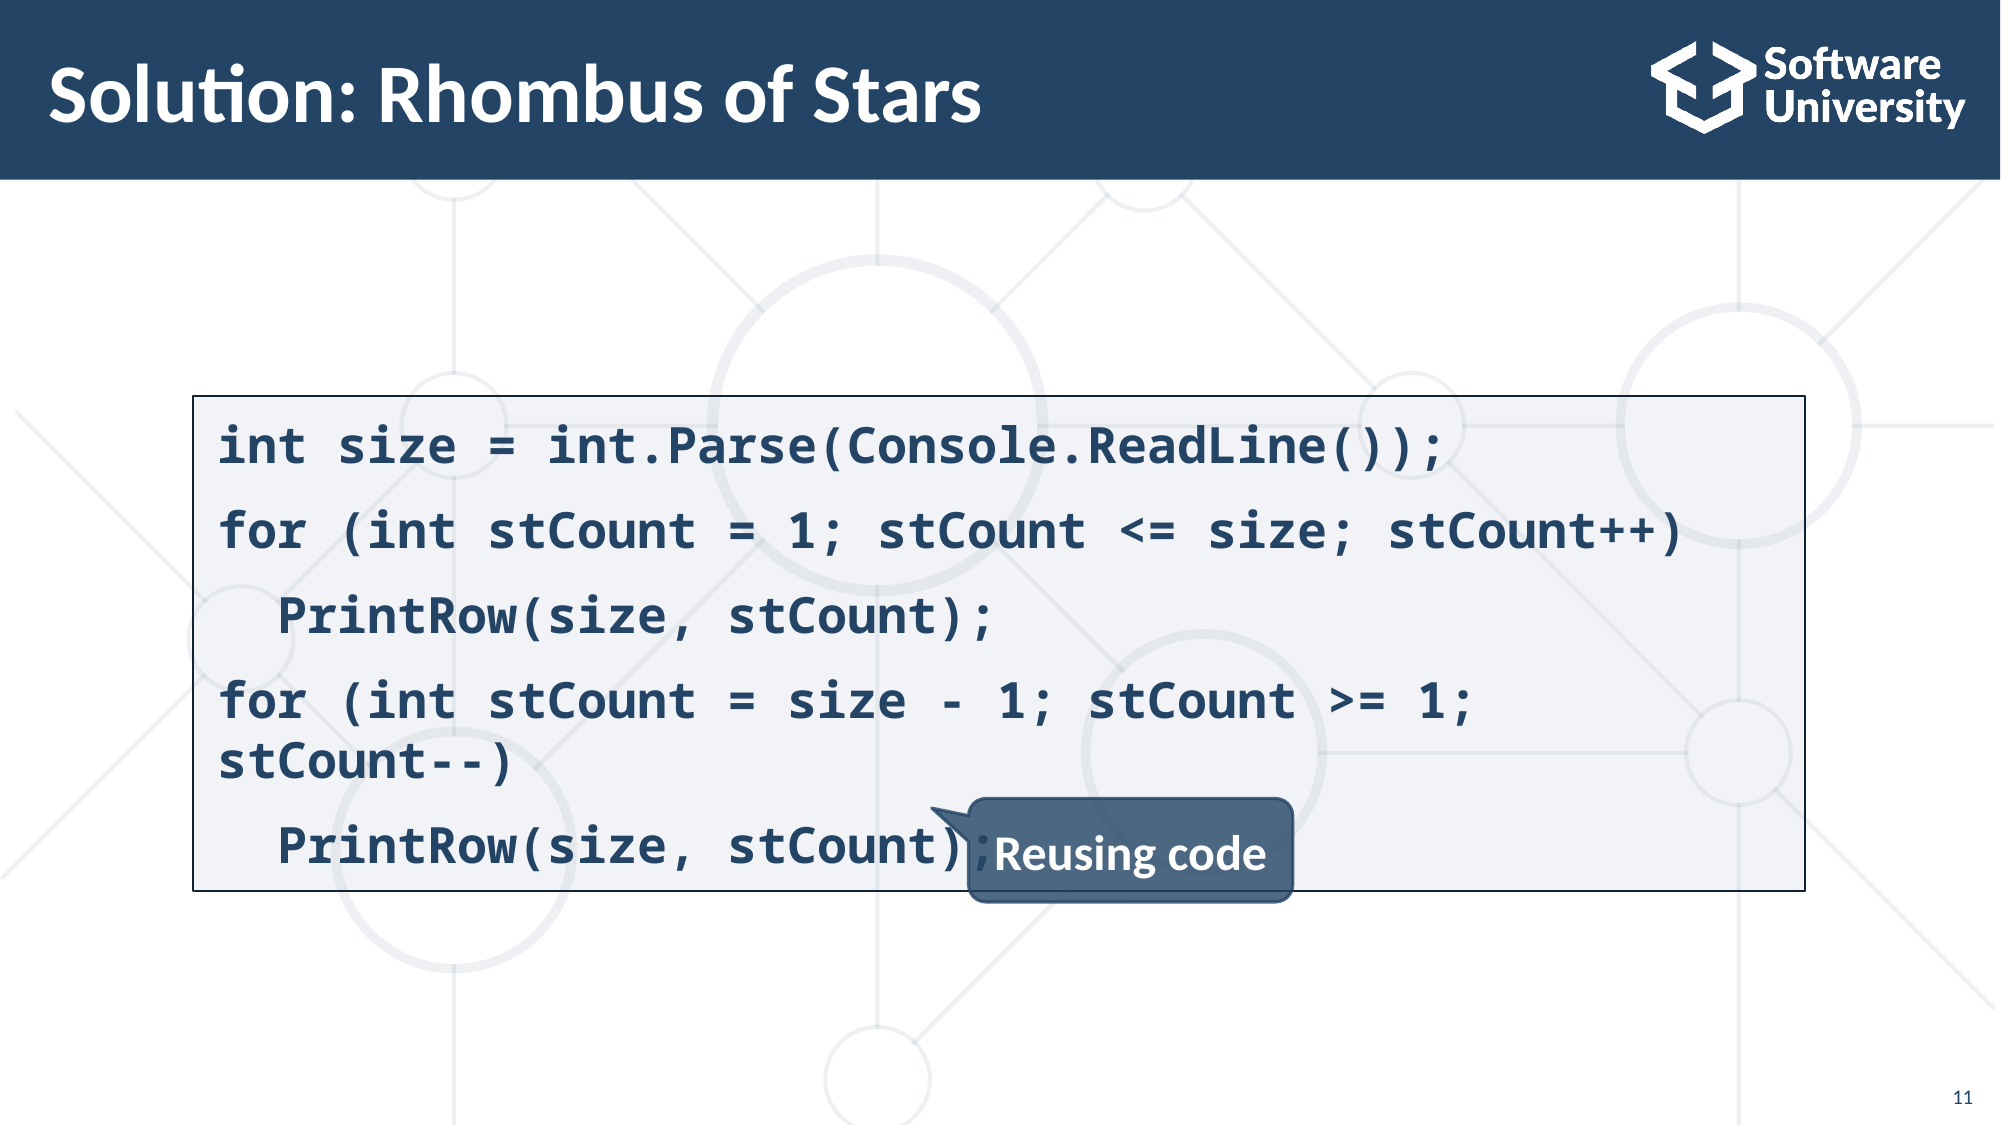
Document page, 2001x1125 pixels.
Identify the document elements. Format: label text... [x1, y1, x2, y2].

title Solution: Rhombus of Stars [31, 16, 1625, 162]
picture [1651, 41, 1966, 134]
text_box int size = int.Parse(Console.ReadLine()); for (int stCount = 1; stCount <= size; stCount++) PrintRow(size, stCount); for (int stCount = size - 1; stCount >= 1; stCount--) PrintRow(size, stCount); [193, 396, 1805, 892]
text_box Reusing code [929, 796, 1295, 905]
slide_number 11 [1927, 1067, 1989, 1117]
